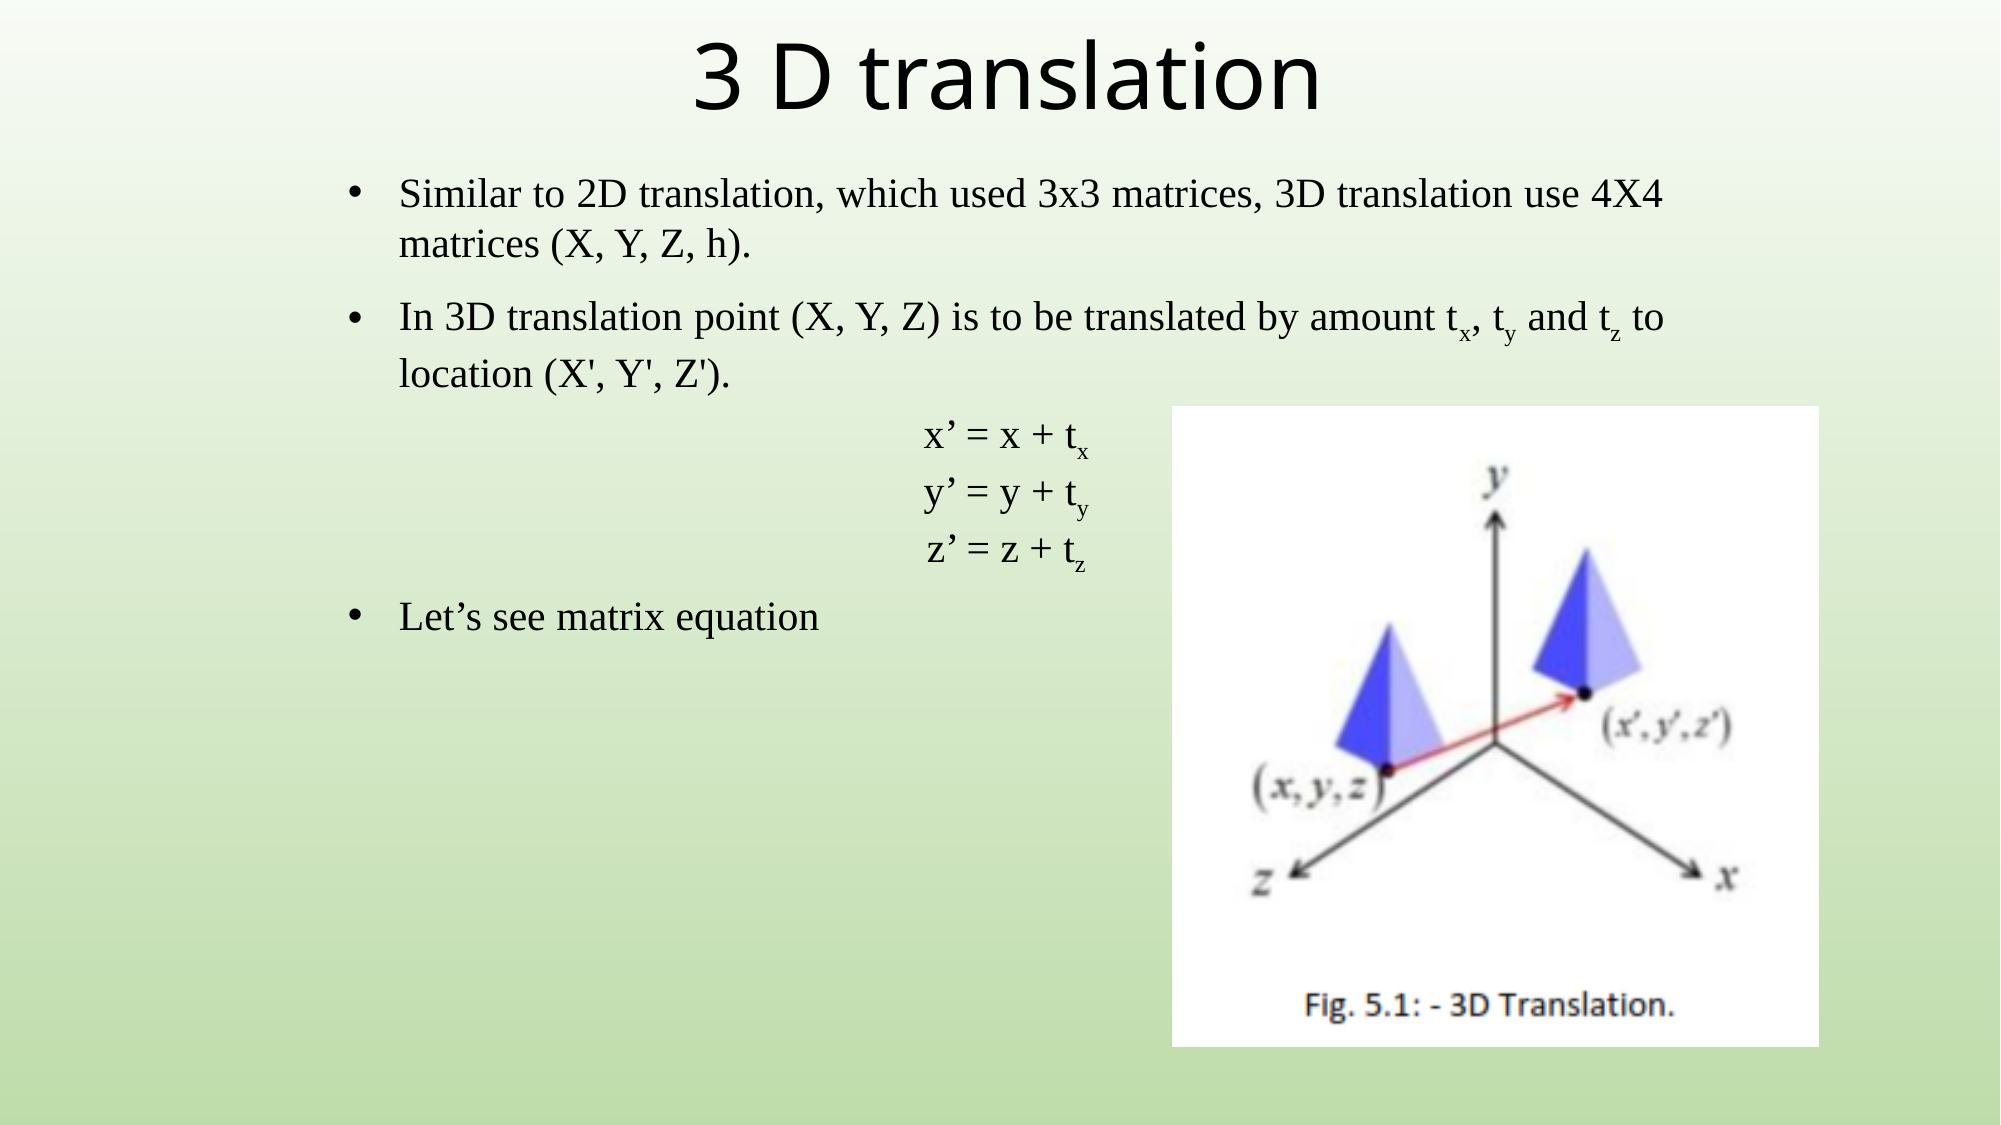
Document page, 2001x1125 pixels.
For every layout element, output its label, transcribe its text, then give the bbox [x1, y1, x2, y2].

text_box Similar to 2D translation, which used 3x3 matrices, 3D translation use 4X4 matrices (X, Y, Z, h). In 3D translation point (X, Y, Z) is to be translated by amount tx, ty and tz to location (X', Y', Z'). x’ = x + tx y’ = y + ty z’ = z + tz Let’s see matrix equation [333, 158, 1680, 647]
picture [1172, 406, 1819, 1047]
title 3 D translation [333, 0, 1684, 159]
